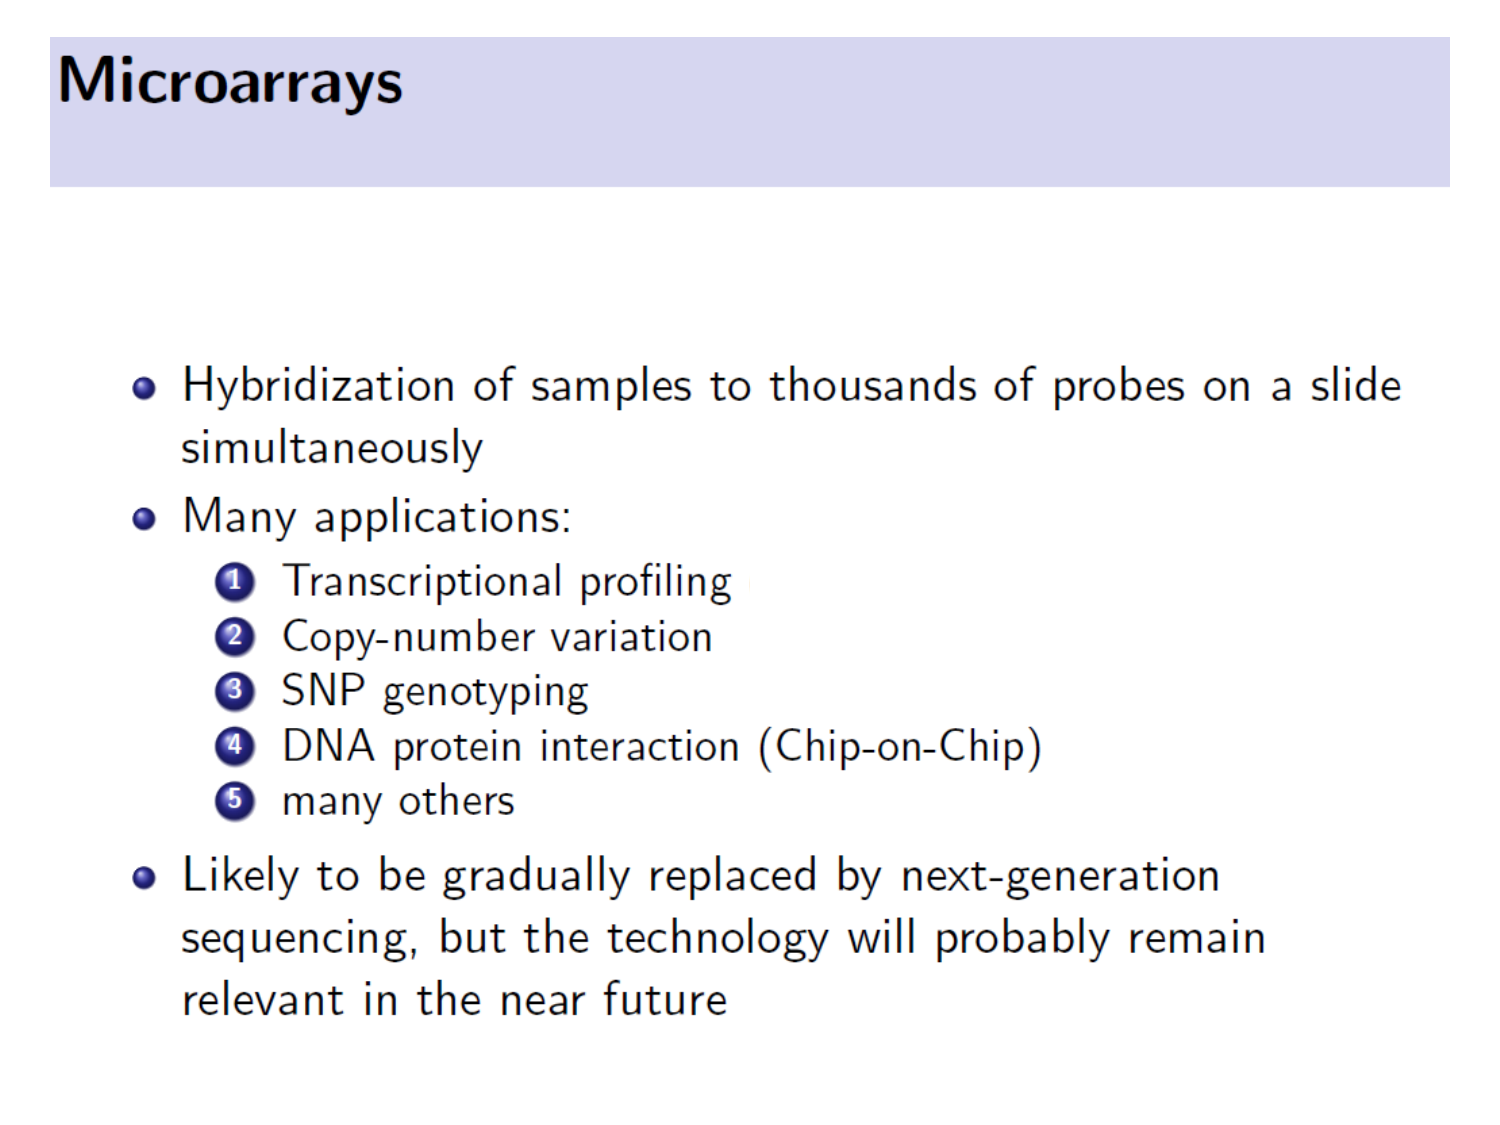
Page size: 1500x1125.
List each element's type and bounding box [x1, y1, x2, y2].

picture [49, 37, 1451, 1095]
